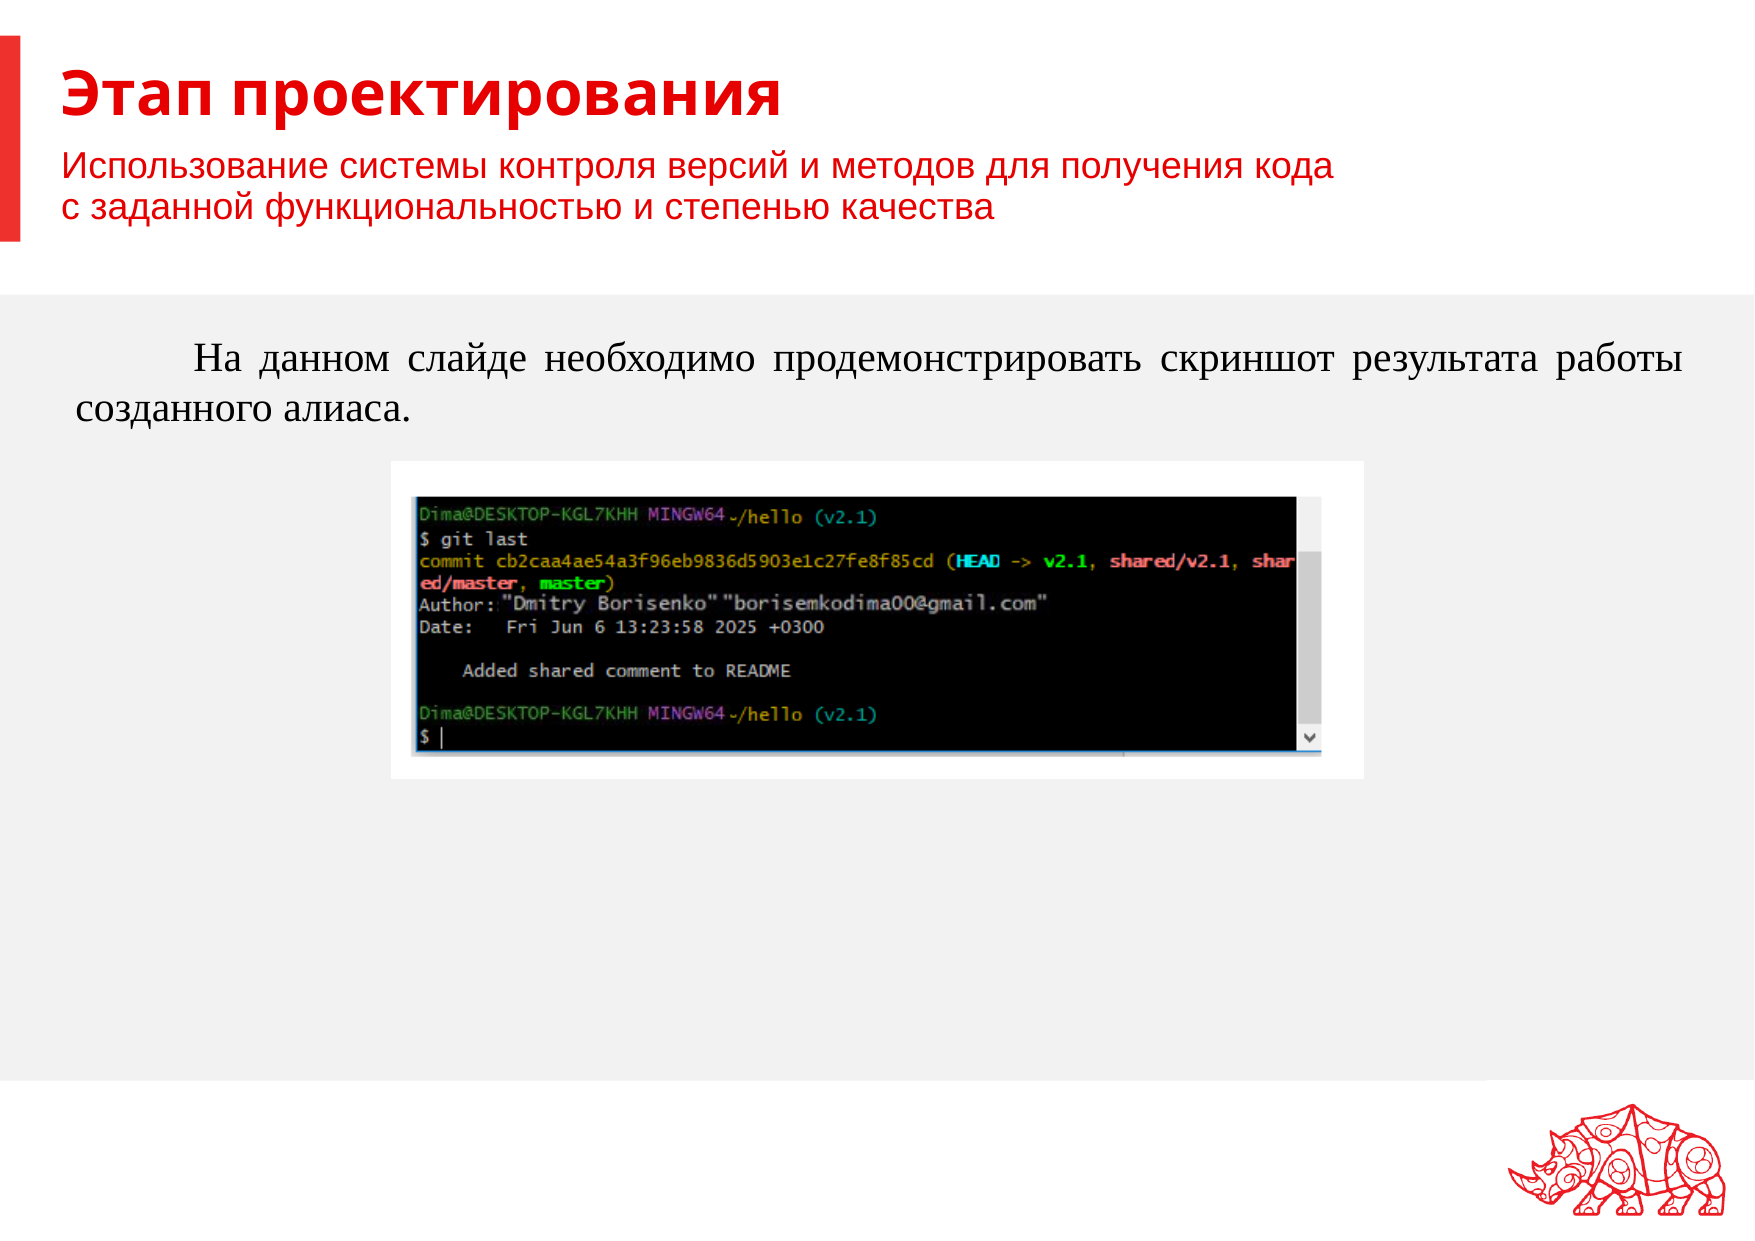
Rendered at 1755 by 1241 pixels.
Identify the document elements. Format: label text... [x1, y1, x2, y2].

title Этап проектирования [60, 0, 1650, 200]
list Использование системы контроля версий и методов для получения кода с заданной функциональностью и степенью качества [44, 72, 1370, 236]
picture [1487, 1080, 1755, 1229]
picture [390, 461, 1364, 779]
text_box На данном слайде необходимо продемонстрировать скриншот результата работы созданного алиаса. [60, 322, 1699, 438]
